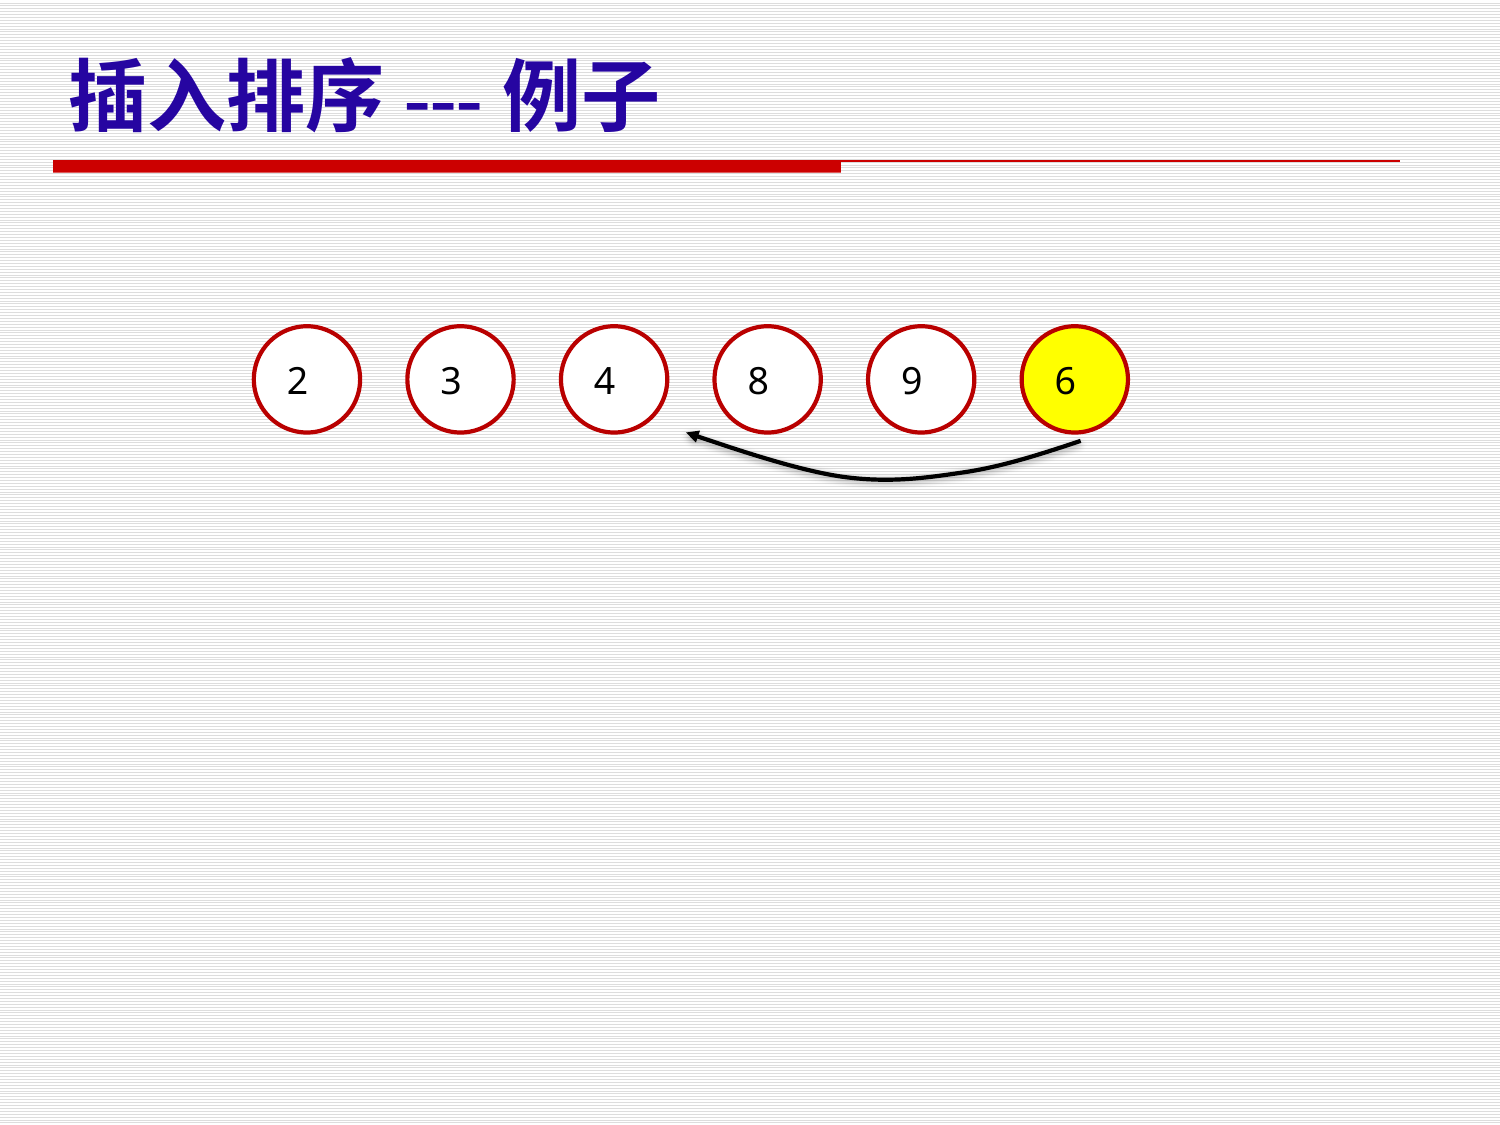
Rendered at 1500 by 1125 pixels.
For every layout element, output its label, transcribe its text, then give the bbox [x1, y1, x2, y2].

text_box 2 [251, 324, 363, 435]
text_box 8 [712, 324, 823, 432]
text_box 9 [865, 324, 977, 435]
text_box 6 [1019, 324, 1131, 435]
text_box 4 [558, 324, 670, 435]
title 插入排序---例子 [53, 50, 1459, 149]
text_box 3 [405, 324, 516, 435]
text_box [686, 430, 1082, 482]
